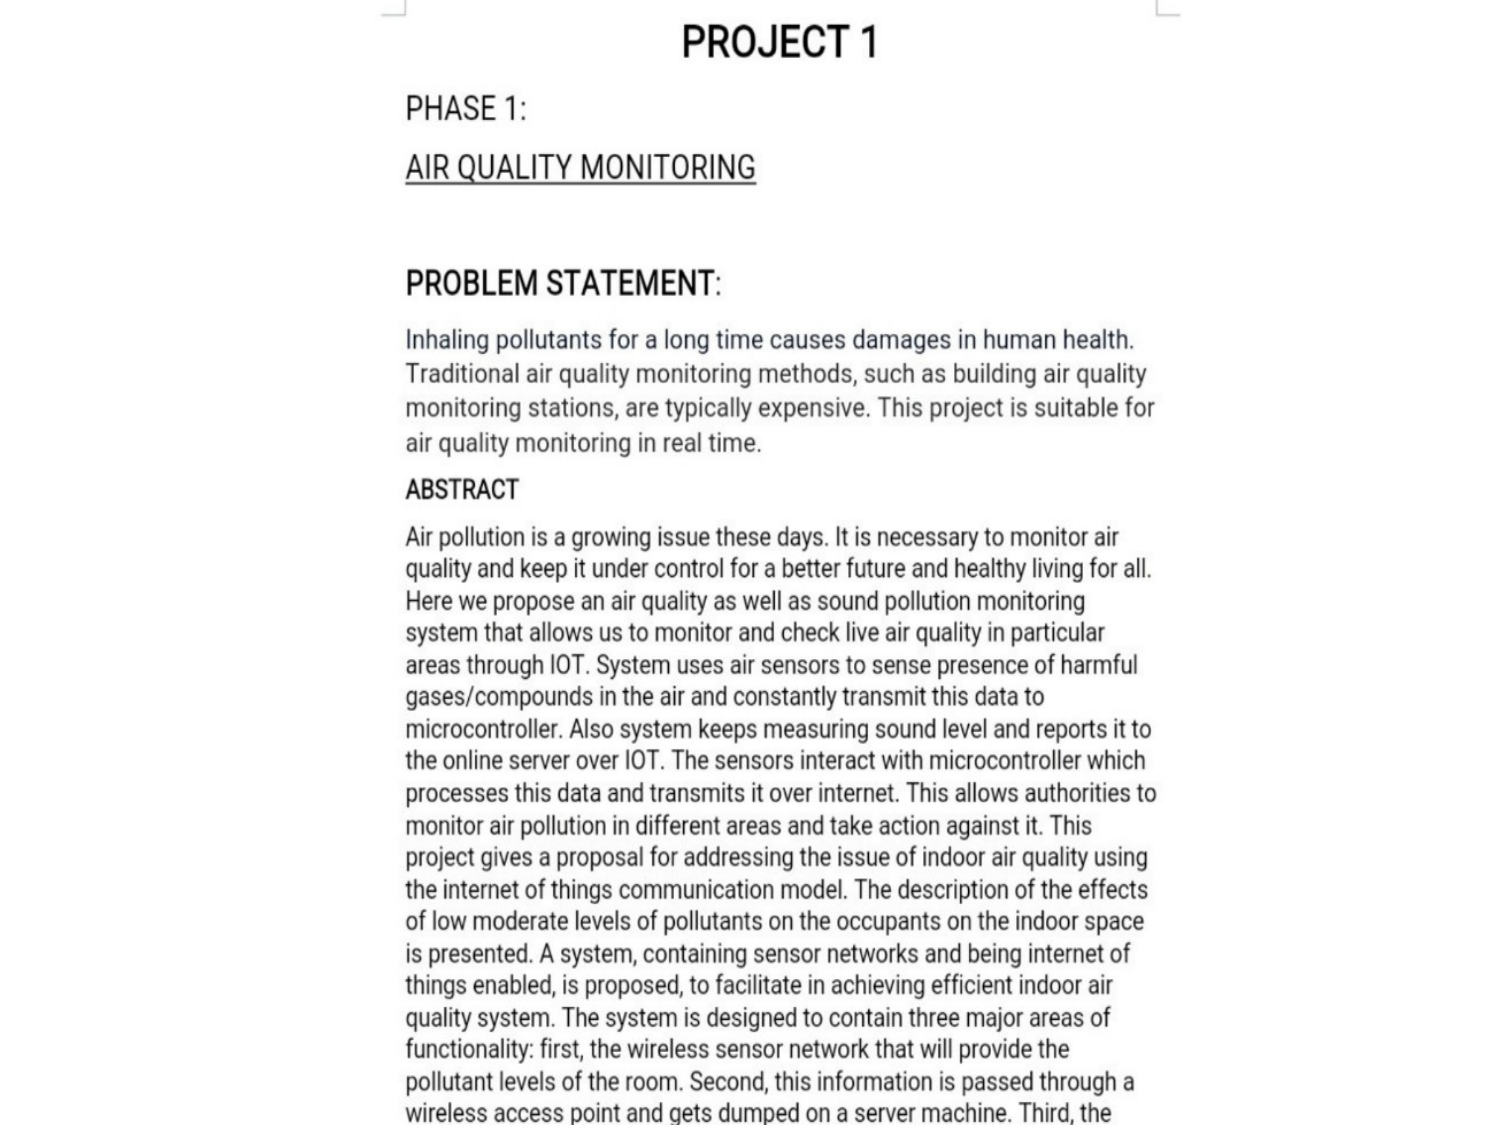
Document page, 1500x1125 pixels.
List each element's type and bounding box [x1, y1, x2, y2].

picture [371, 0, 1184, 1125]
